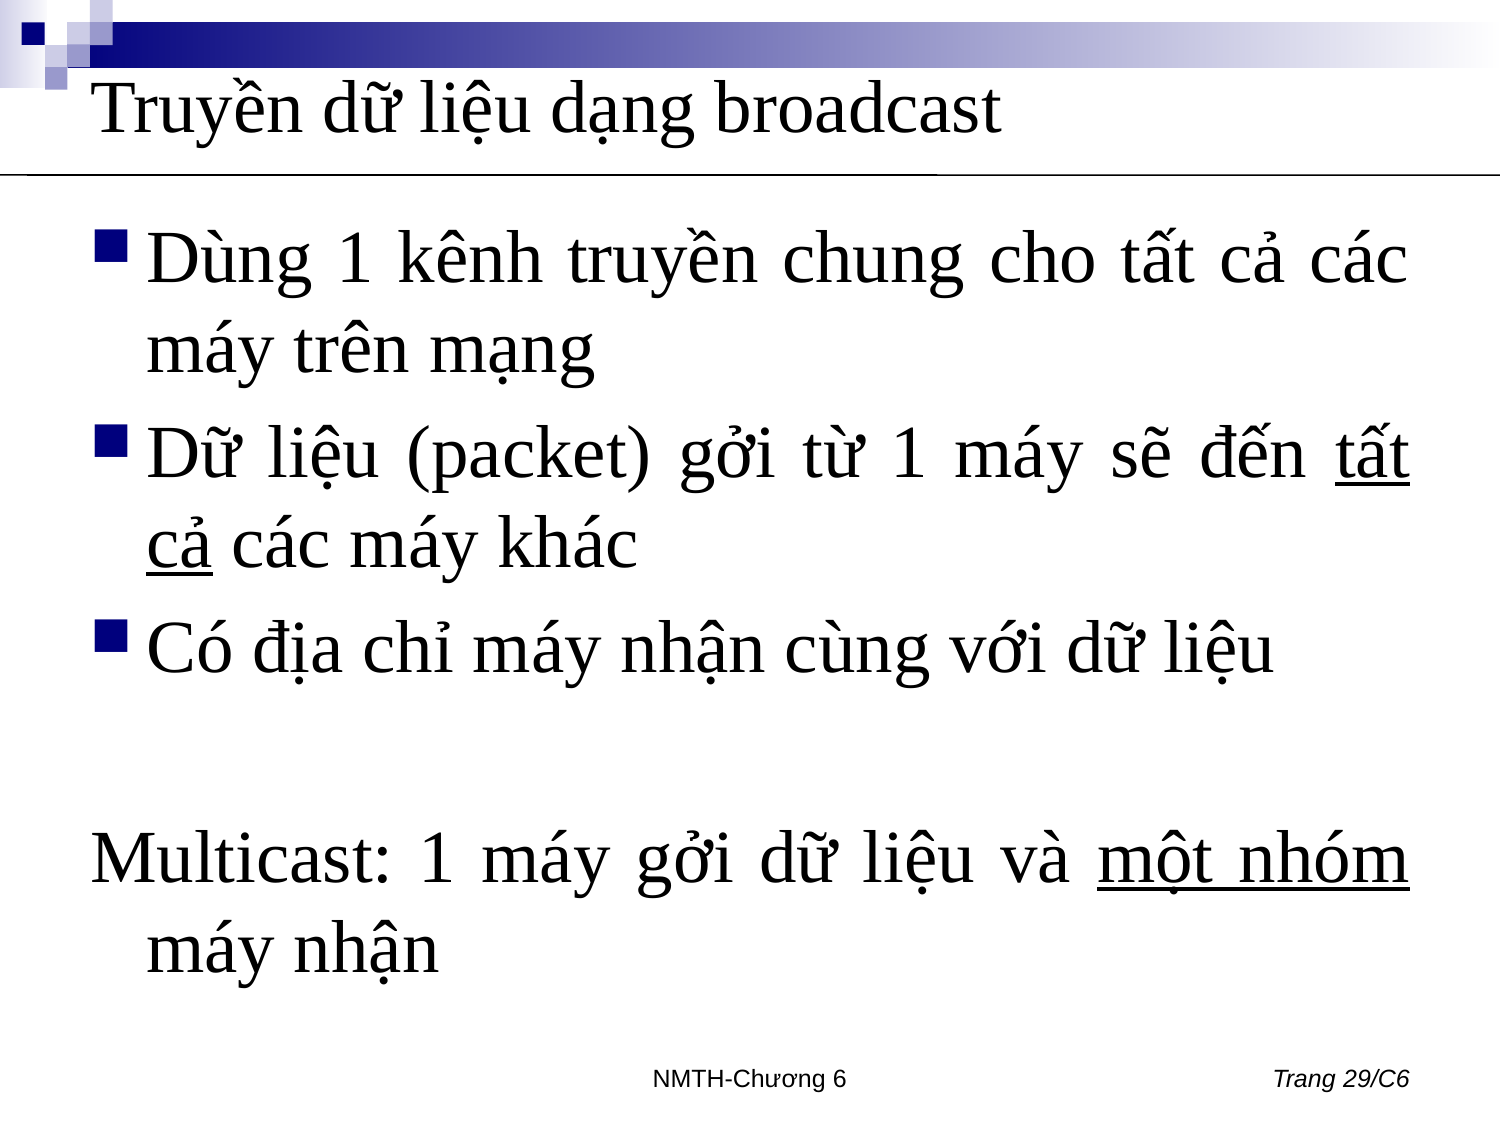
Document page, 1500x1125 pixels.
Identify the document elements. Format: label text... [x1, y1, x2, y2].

list Dùng 1 kênh truyền chung cho tất cả các máy trên mạng Dữ liệu (packet) gởi từ 1 máy sẽ đến tất cả các máy khác Có địa chỉ máy nhận cùng với dữ liệu Multicast: 1 máy gởi dữ liệu và một nhóm máy nhận [75, 200, 1425, 1075]
title Truyền dữ liệu dạng broadcast [75, 50, 1425, 155]
footer NMTH-Chương 6 [512, 1025, 988, 1100]
slide_number Trang 29/C6 [1074, 1025, 1425, 1100]
